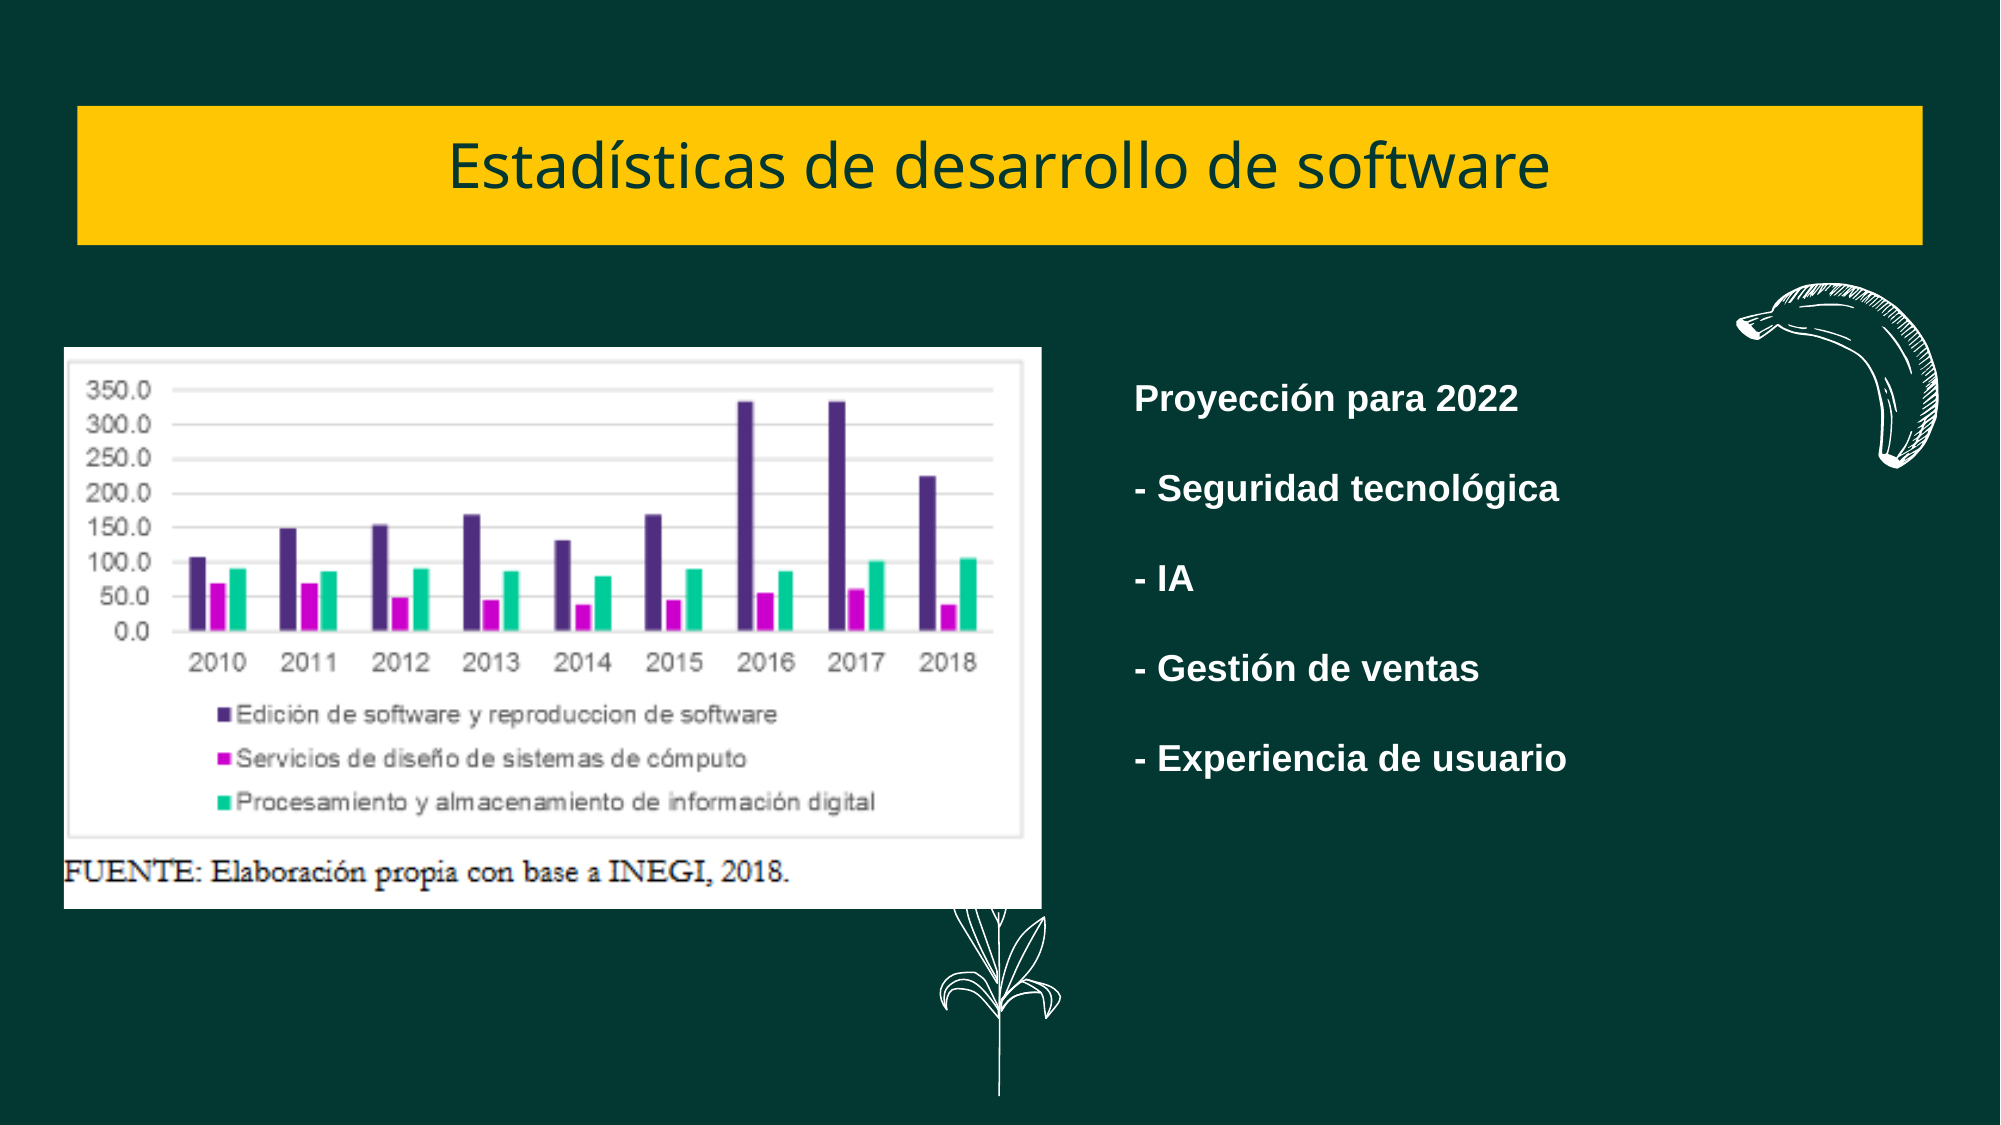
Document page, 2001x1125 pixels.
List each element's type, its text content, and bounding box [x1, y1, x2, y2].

picture [63, 346, 1042, 909]
title Estadísticas de desarrollo de software [156, 105, 1844, 232]
text_box Proyección para 2022 - Seguridad tecnológica - IA - Gestión de ventas - Experiencia de usuario [1119, 366, 1844, 787]
